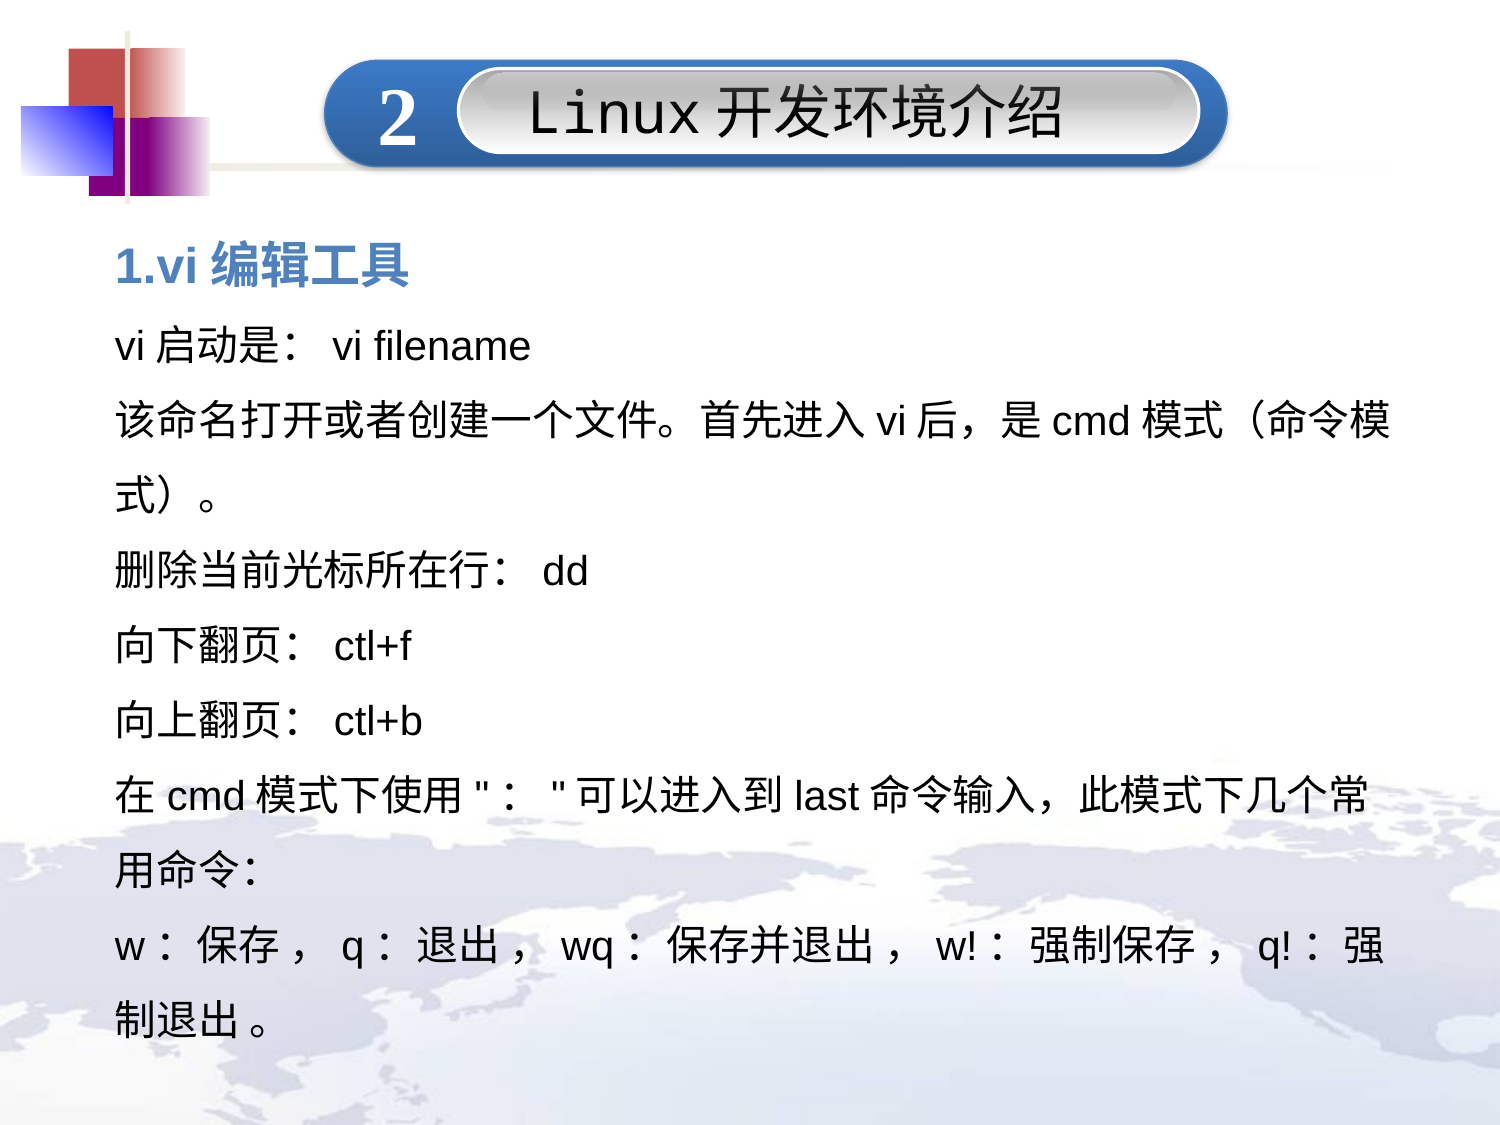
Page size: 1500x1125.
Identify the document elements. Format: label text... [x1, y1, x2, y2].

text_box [324, 54, 1228, 170]
picture [0, 0, 1500, 1125]
text_box 1.vi编辑工具 vi启动是：vi filename 该命名打开或者创建一个文件。首先进入vi后，是cmd模式（命令模式）。 删除当前光标所在行：dd 向下翻页：ctl+f 向上翻页：ctl+b 在cmd模式下使用"："可以进入到last命令输入，此模式下几个常用命令： w：保存 ，q：退出 ，wq：保存并退出 ，w!：强制保存 ，q!：强制退出 。 [100, 196, 1424, 1102]
